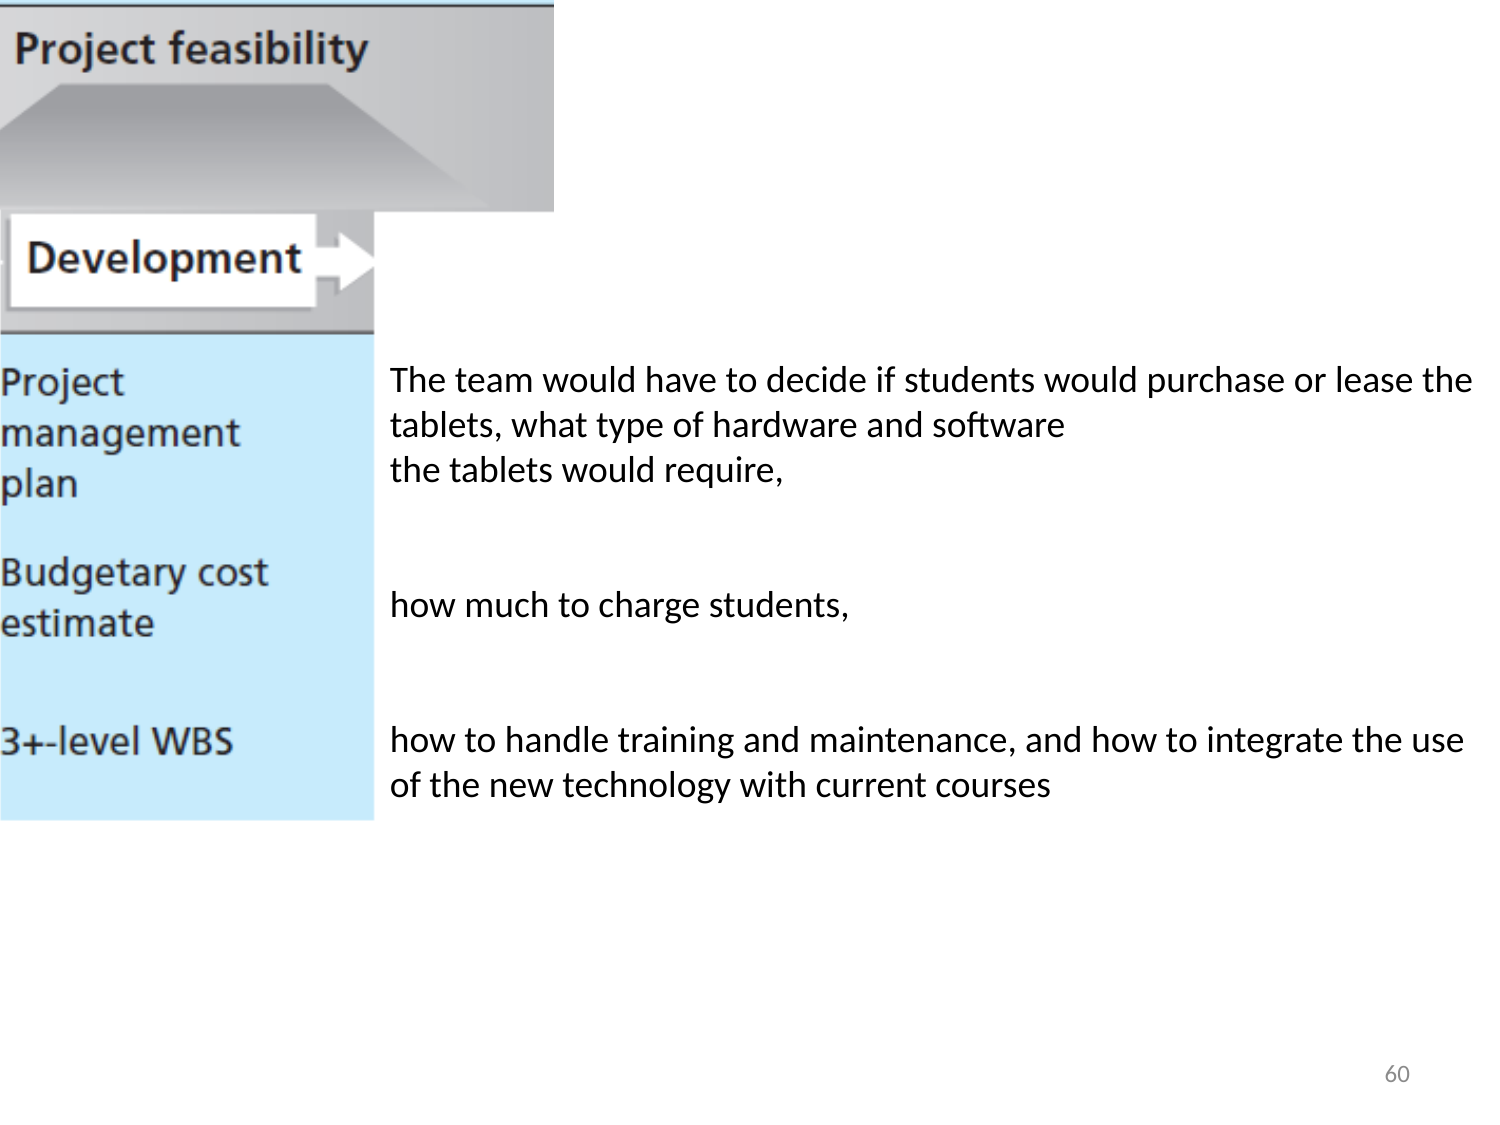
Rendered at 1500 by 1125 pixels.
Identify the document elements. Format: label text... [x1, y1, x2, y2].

picture [0, 0, 555, 823]
slide_number 60 [1074, 1042, 1425, 1103]
text_box The team would have to decide if students would purchase or lease the tablets, what type of hardware and software the tablets would require, how much to charge students, how to handle training and maintenance, and how to integrate the use of the new technology with current courses [559, 348, 1500, 813]
